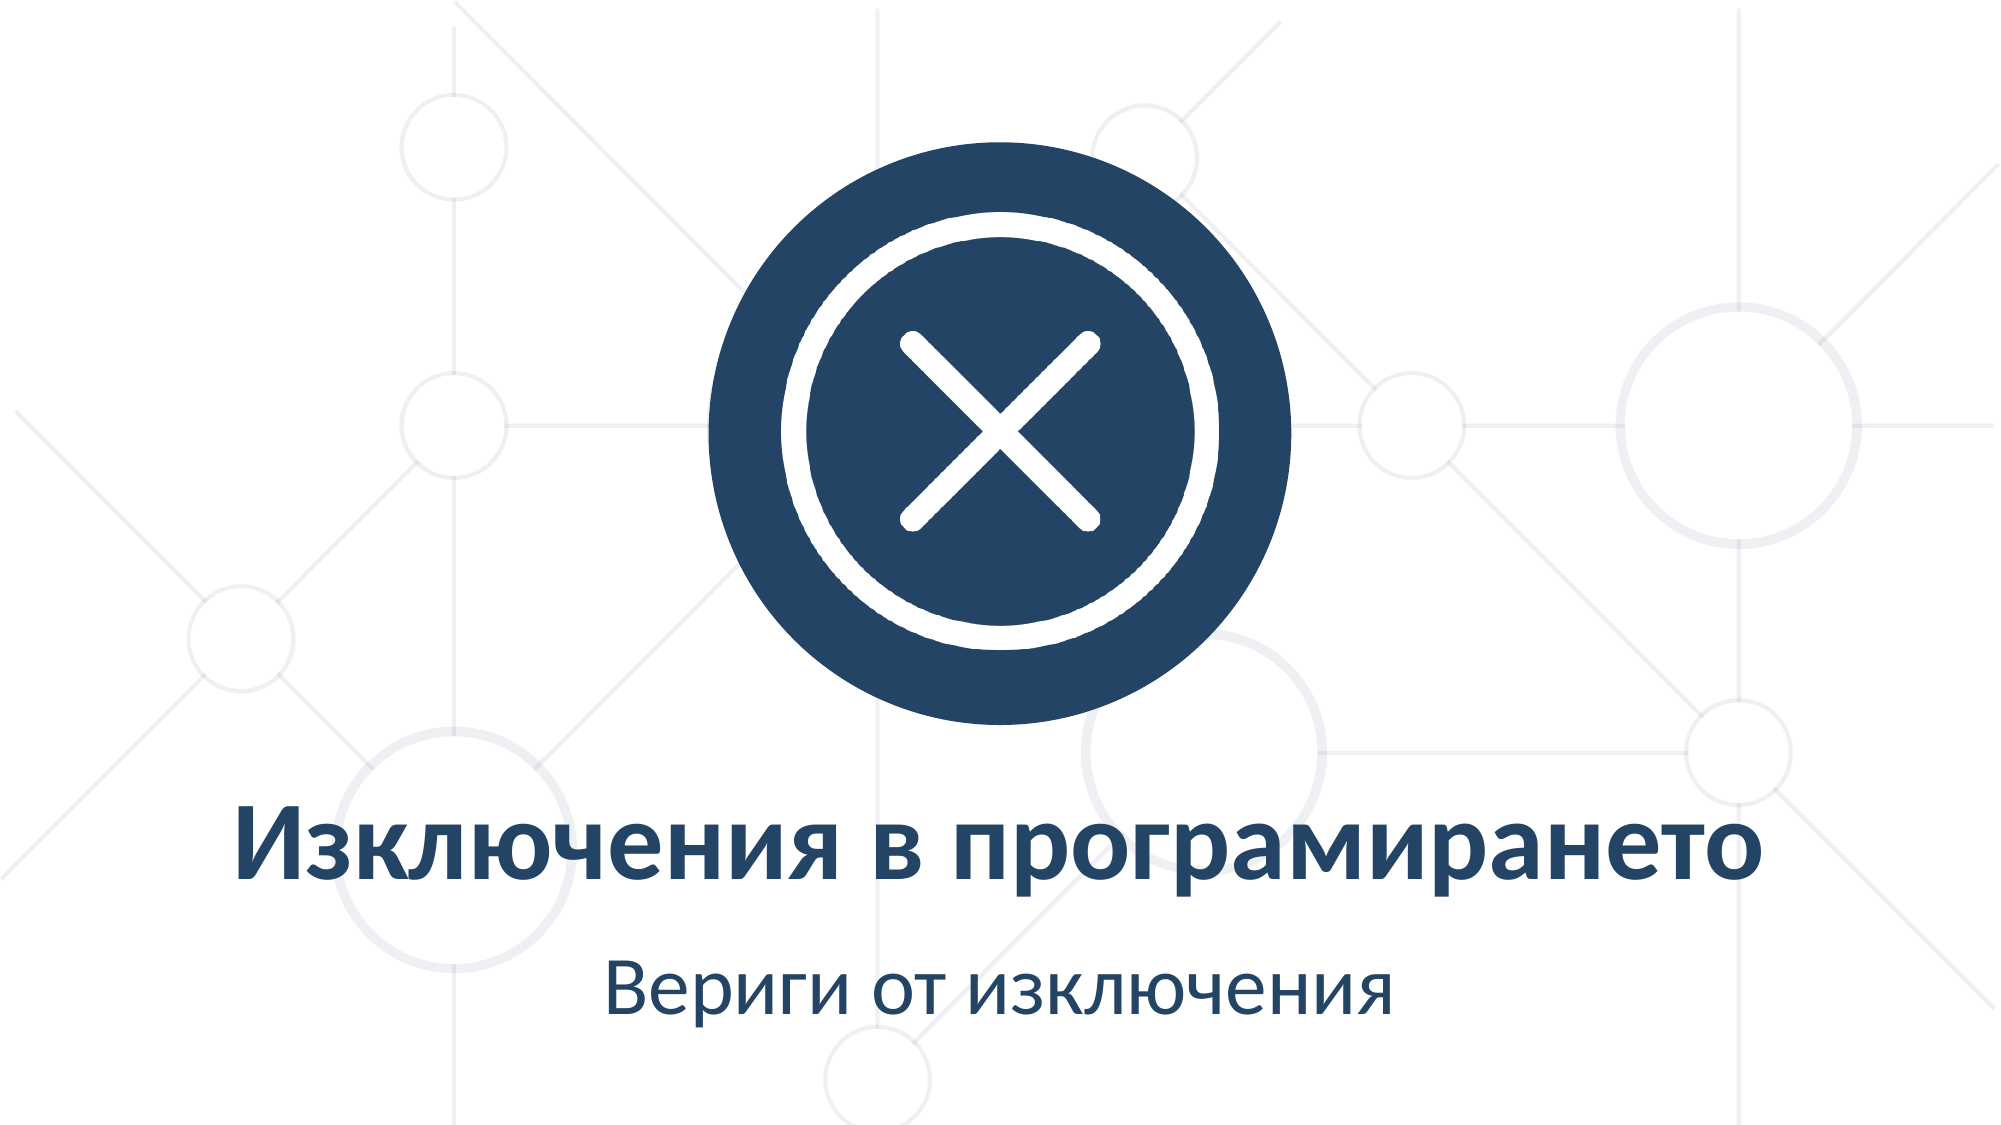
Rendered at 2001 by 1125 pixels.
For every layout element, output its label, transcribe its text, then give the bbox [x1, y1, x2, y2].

title Изключения в програмирането [100, 771, 1900, 898]
subtitle Вериги от изключения [100, 916, 1900, 1043]
picture [781, 212, 1219, 651]
